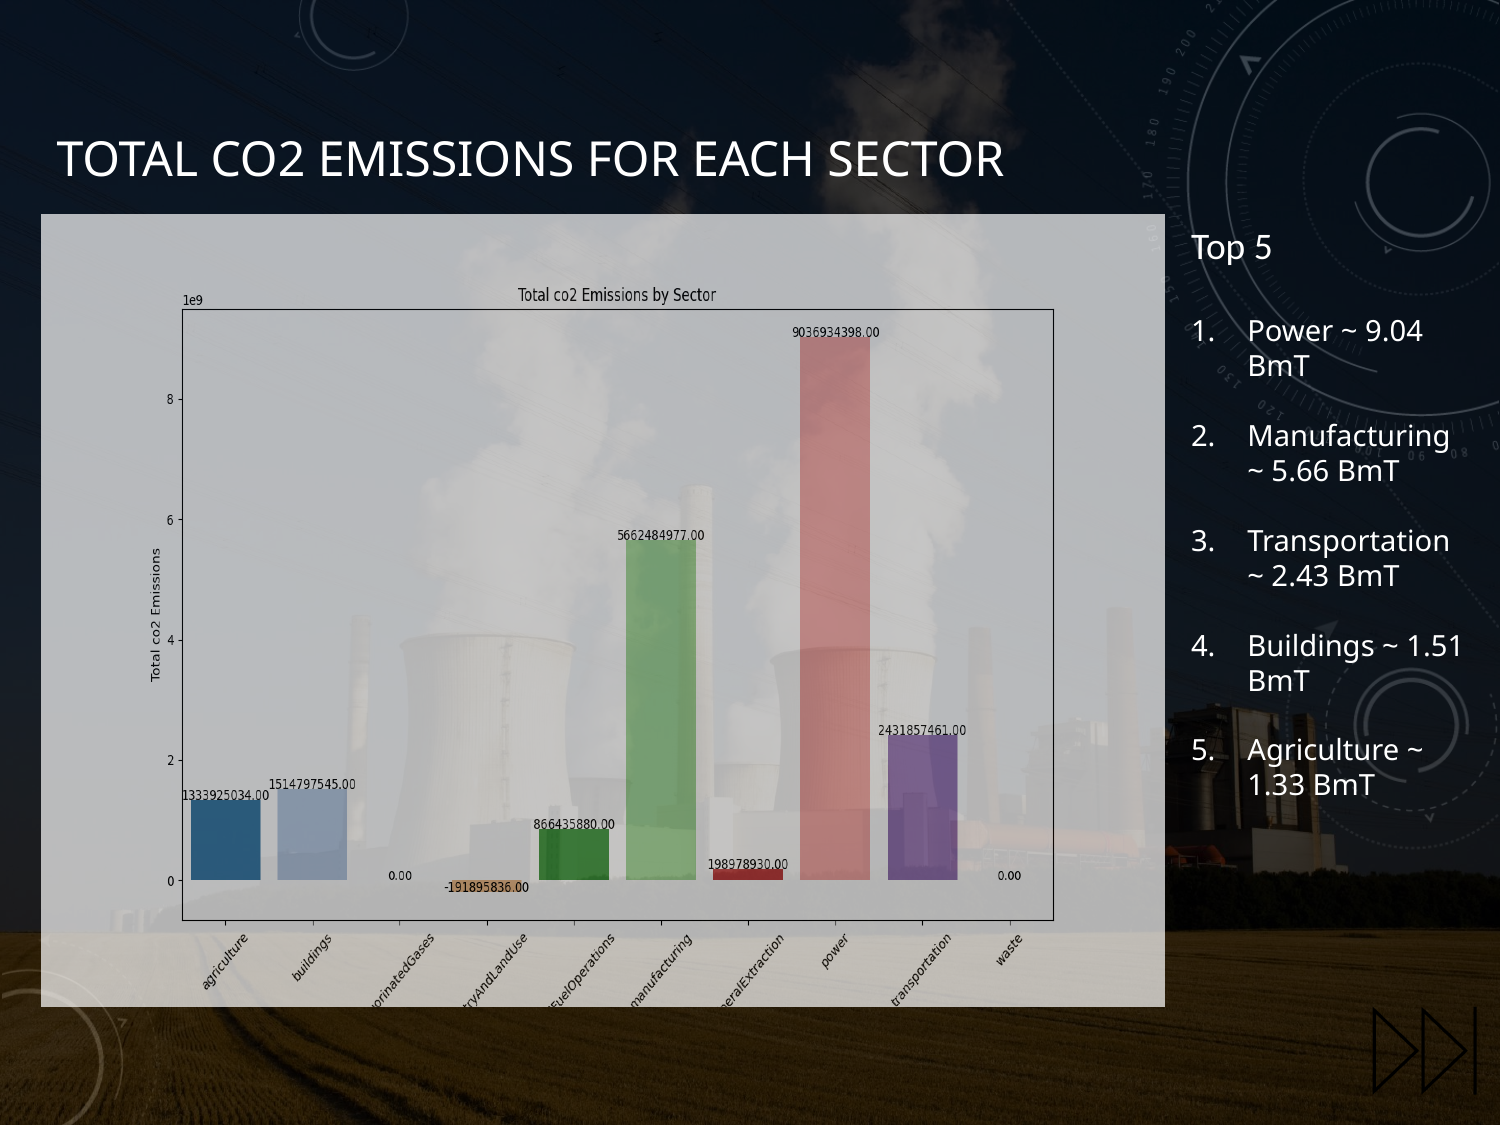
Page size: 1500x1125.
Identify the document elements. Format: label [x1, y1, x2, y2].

list [41, 213, 1166, 1007]
picture [0, 0, 1500, 1125]
